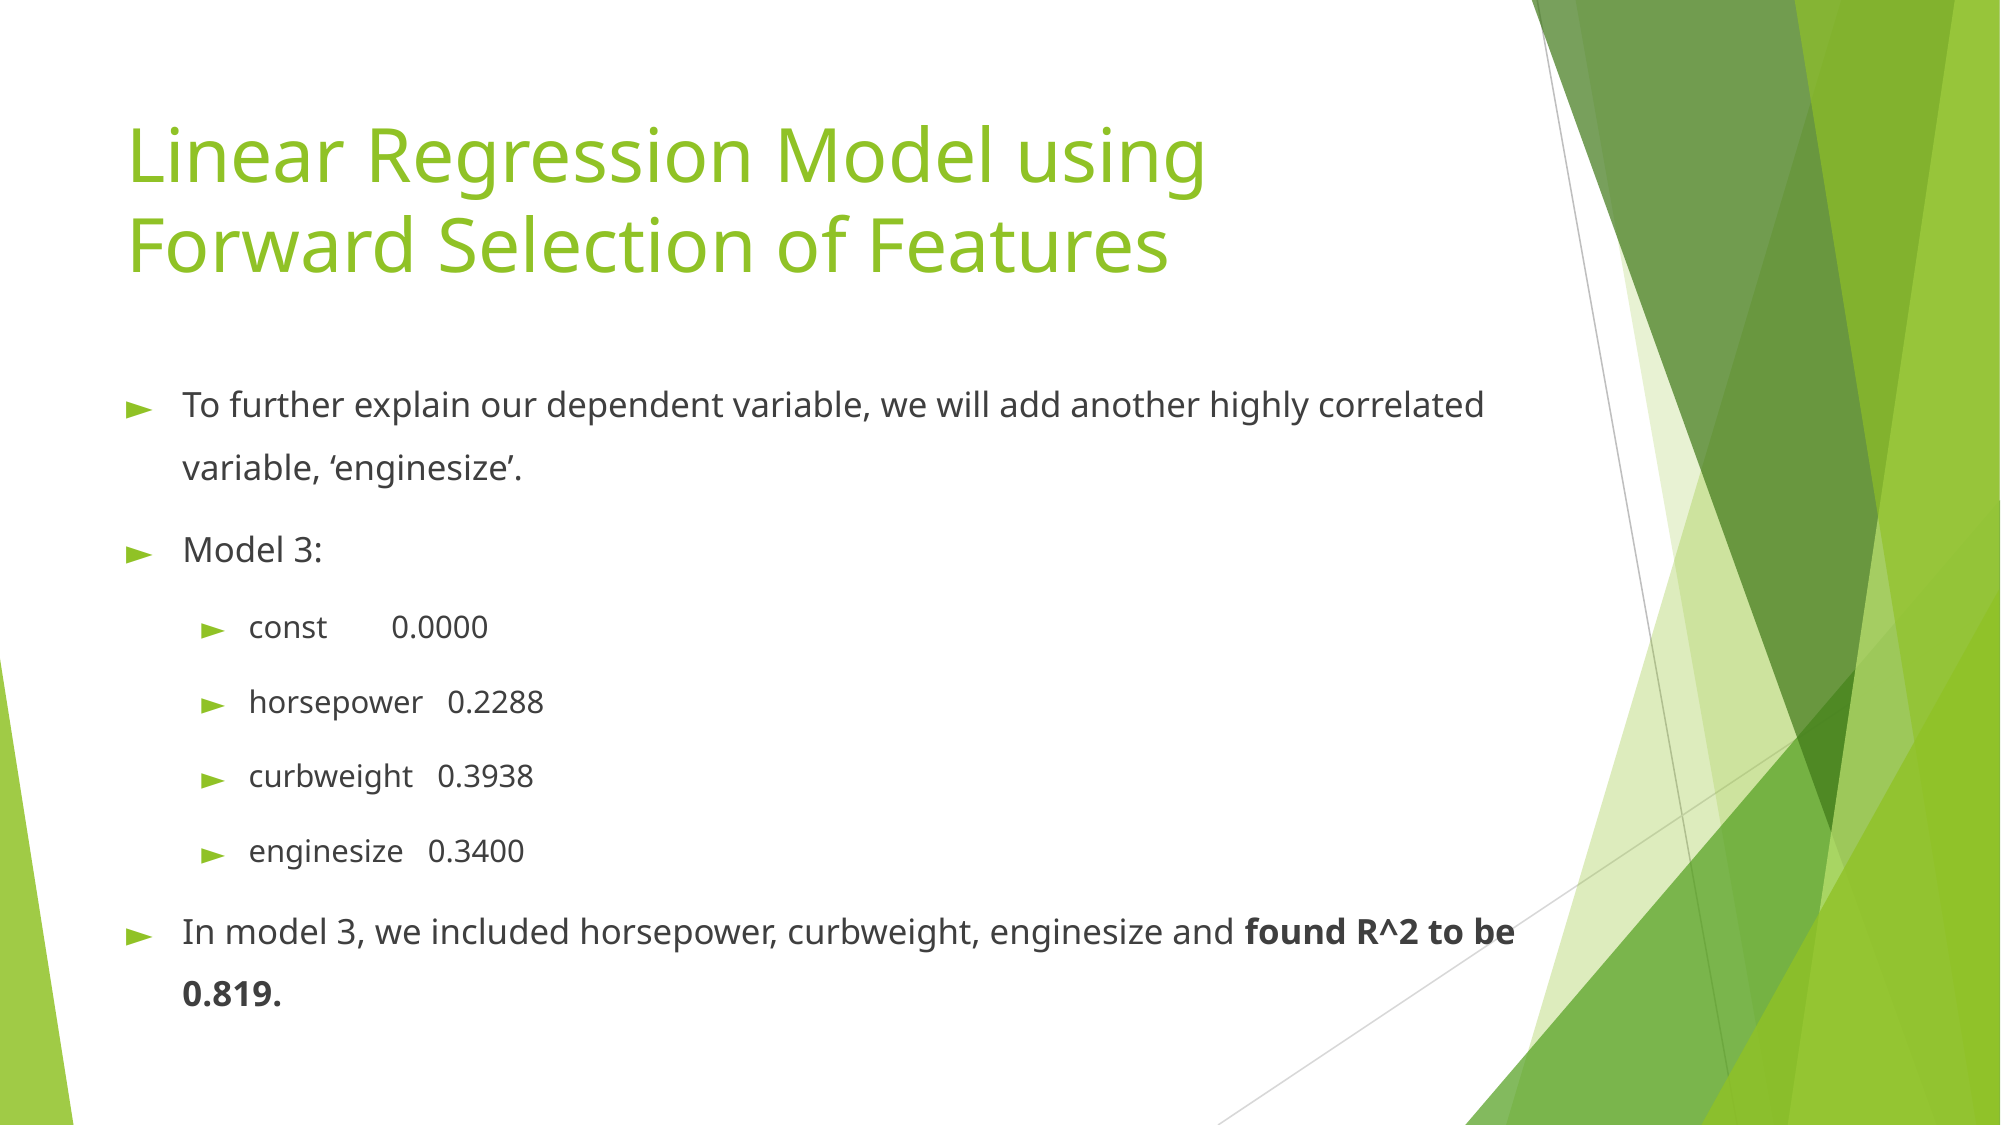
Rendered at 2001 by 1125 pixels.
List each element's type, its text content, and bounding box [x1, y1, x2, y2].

title Linear Regression Model using Forward Selection of Features [111, 99, 1522, 317]
list To further explain our dependent variable, we will add another highly correlated variable, ‘enginesize’. Model 3: const 0.0000 horsepower 0.2288 curbweight 0.3938 enginesize 0.3400 In model 3, we included horsepower, curbweight, enginesize and found R^2 to be 0.819. [111, 354, 1588, 1025]
